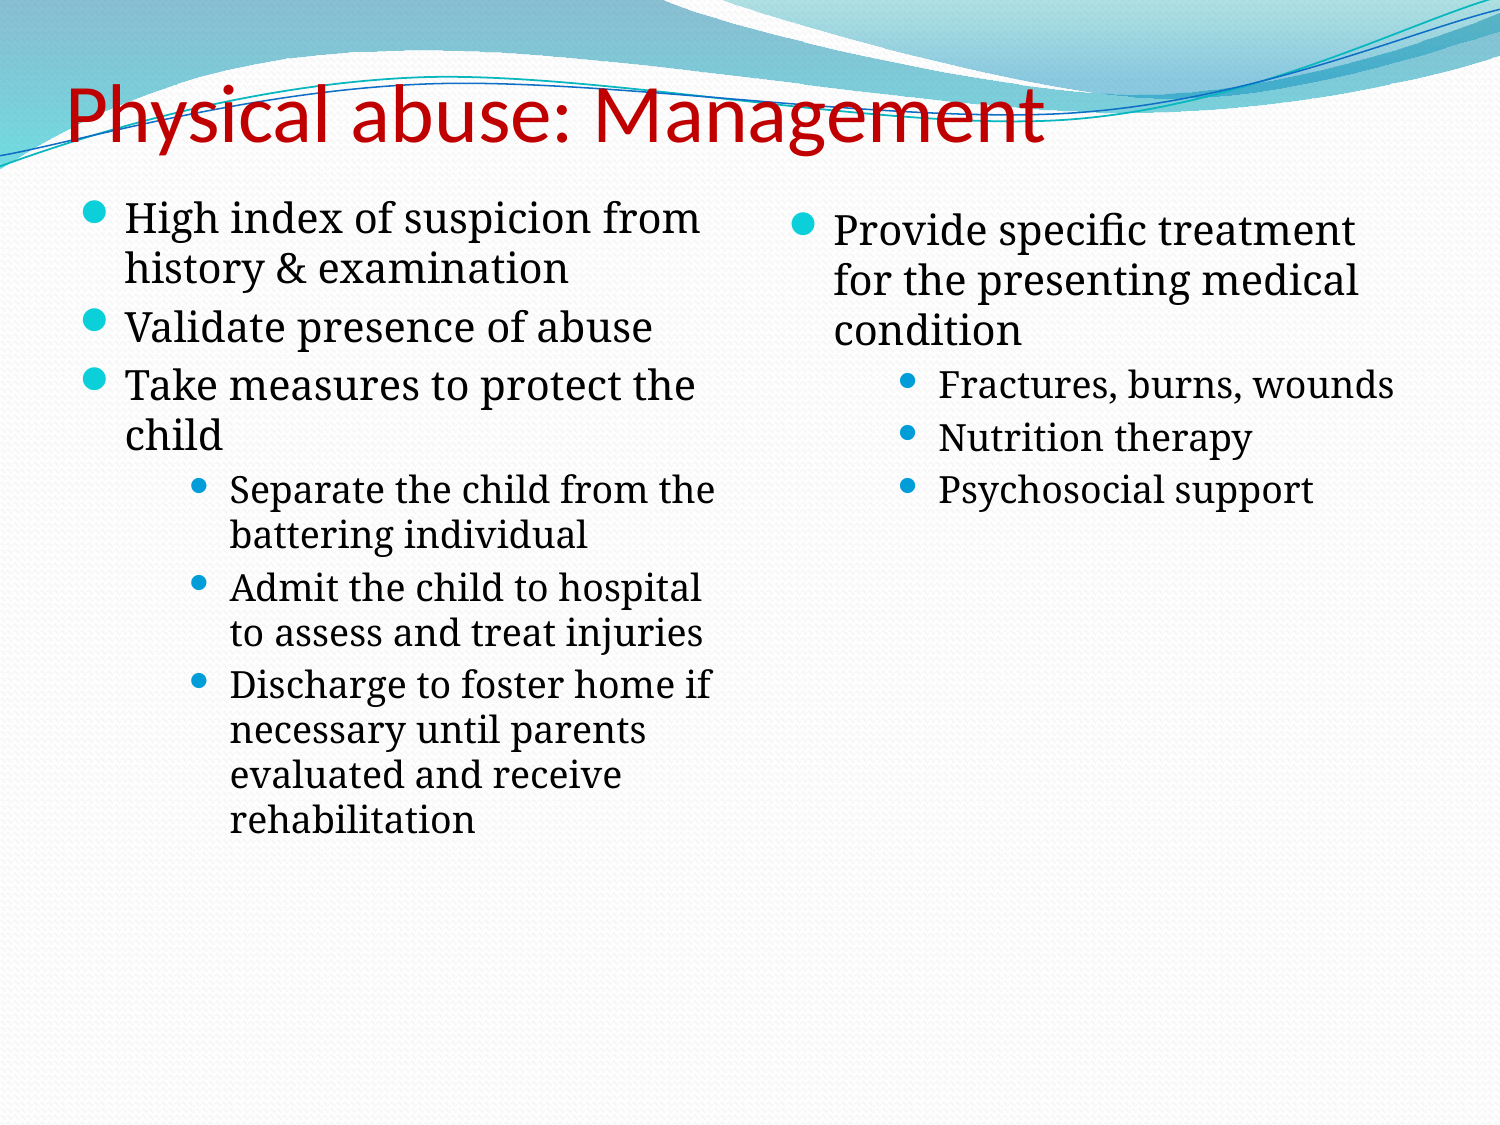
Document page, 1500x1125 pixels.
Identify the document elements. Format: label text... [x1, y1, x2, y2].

list High index of suspicion from history & examination Validate presence of abuse Take measures to protect the child Separate the child from the battering individual Admit the child to hospital to assess and treat injuries Discharge to foster home if necessary until parents evaluated and receive rehabilitation [64, 184, 750, 912]
list Provide specific treatment for the presenting medical condition Fractures, burns, wounds Nutrition therapy Psychosocial support [773, 196, 1437, 924]
title Physical abuse: Management [64, 42, 1415, 160]
